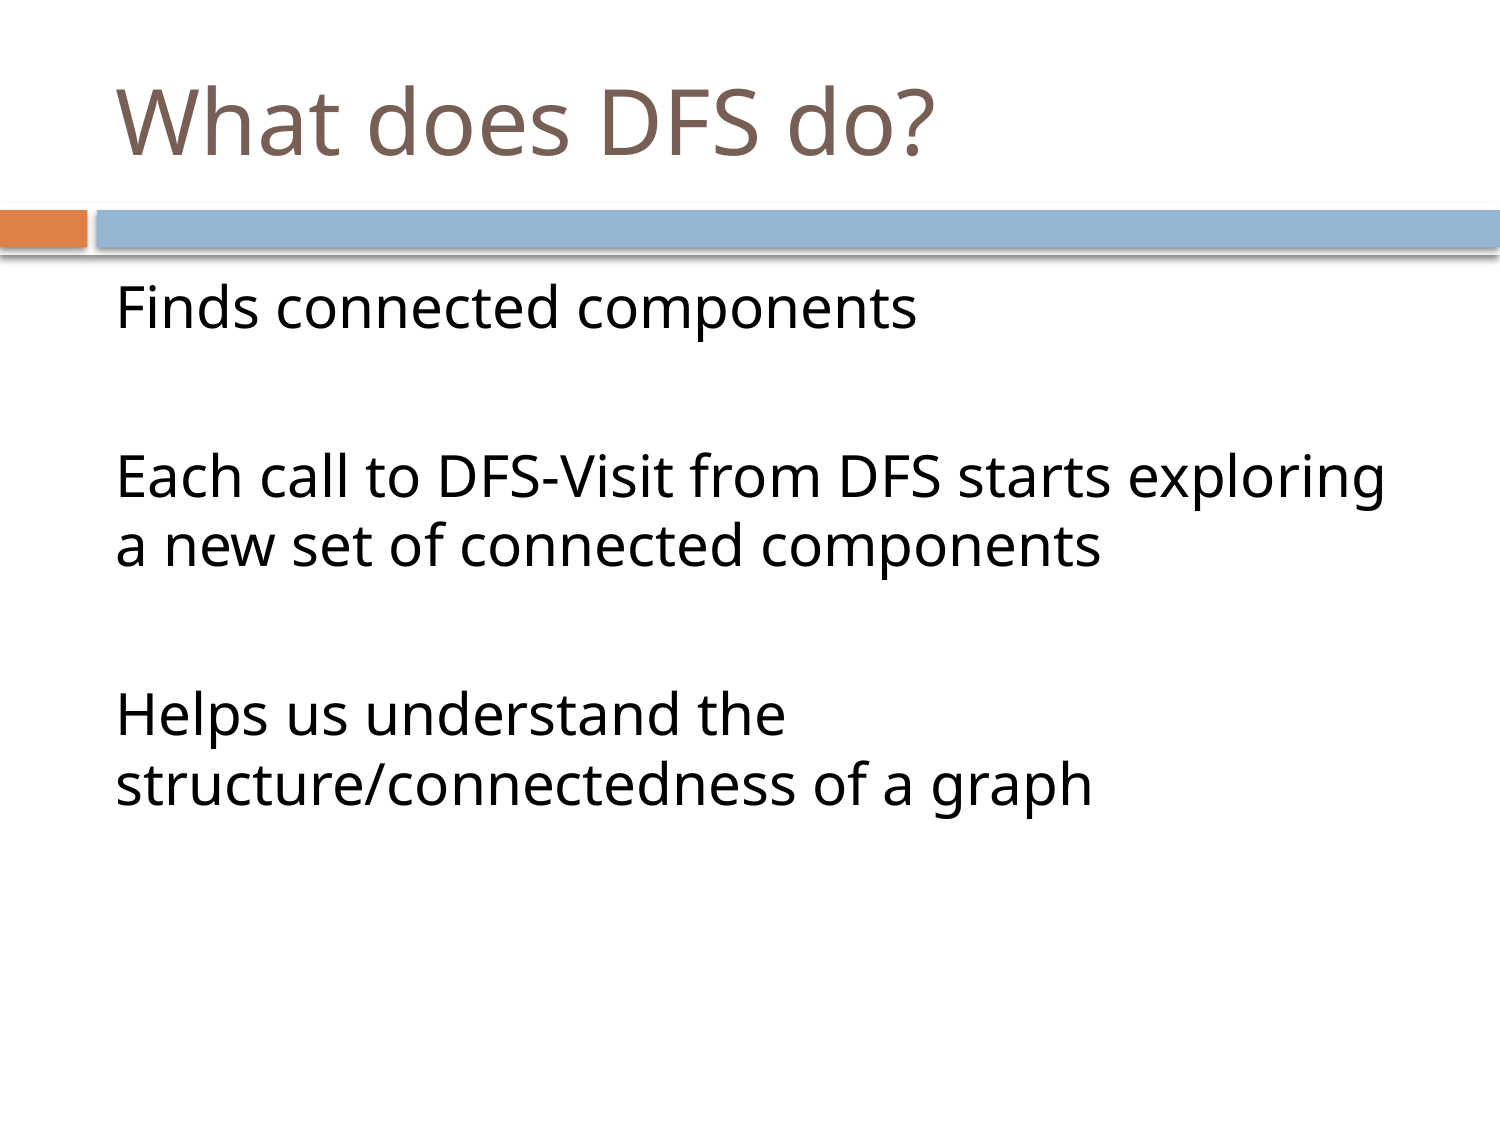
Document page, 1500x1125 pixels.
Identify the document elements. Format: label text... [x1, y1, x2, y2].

title What does DFS do? [100, 37, 1438, 200]
list Finds connected components Each call to DFS-Visit from DFS starts exploring a new set of connected components Helps us understand the structure/connectedness of a graph [100, 262, 1438, 1005]
